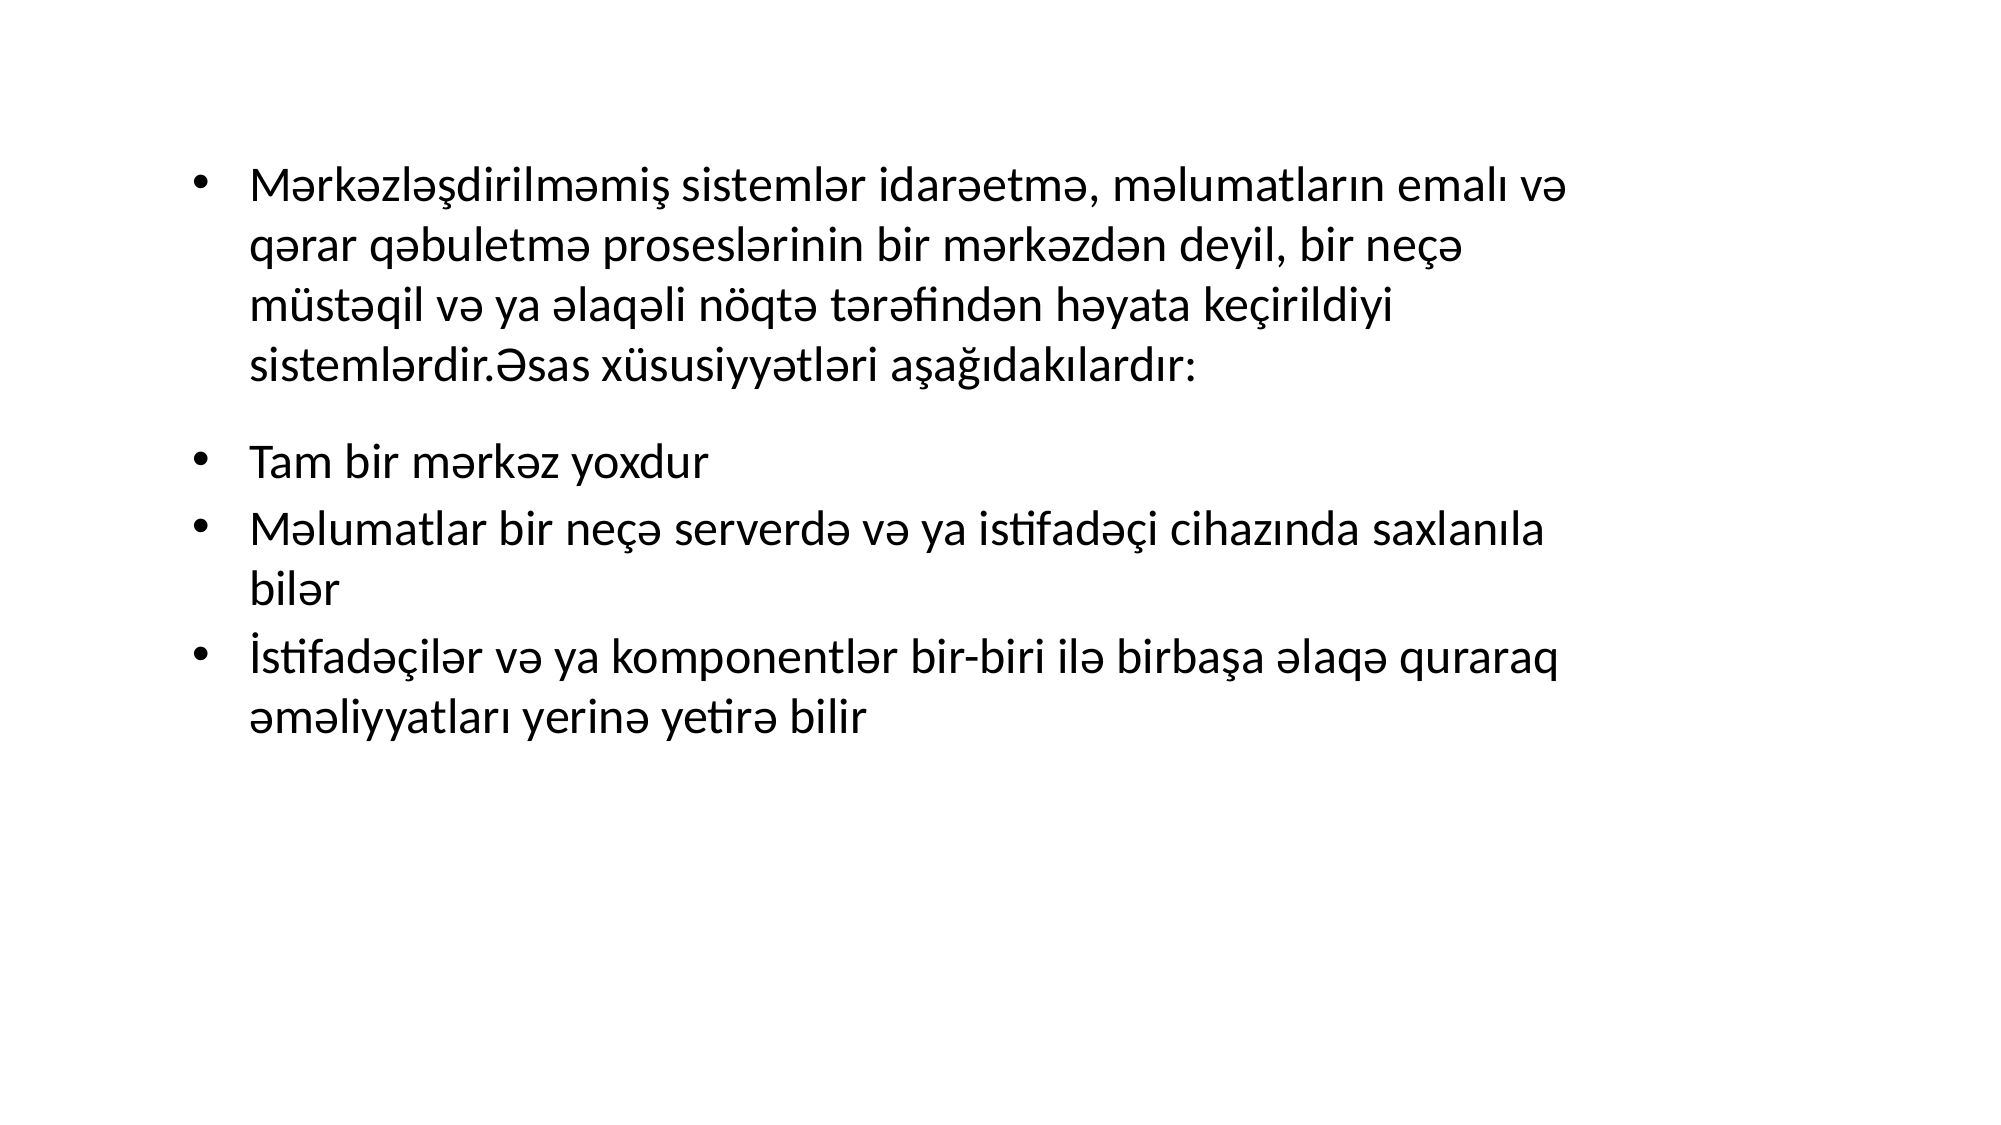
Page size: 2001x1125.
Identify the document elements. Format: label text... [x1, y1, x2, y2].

text_box Tam bir mərkəz yoxdur Məlumatlar bir neçə serverdə və ya istifadəçi cihazında saxlanıla bilər İstifadəçilər və ya komponentlər bir-biri ilə birbaşa əlaqə quraraq əməliyyatları yerinə yetirə bilir [177, 420, 1601, 829]
text_box Mərkəzləşdirilməmiş sistemlər idarəetmə, məlumatların emalı və qərar qəbuletmə proseslərinin bir mərkəzdən deyil, bir neçə müstəqil və ya əlaqəli nöqtə tərəfindən həyata keçirildiyi sistemlərdir.Əsas xüsusiyyətləri aşağıdakılardır: [177, 144, 1601, 420]
